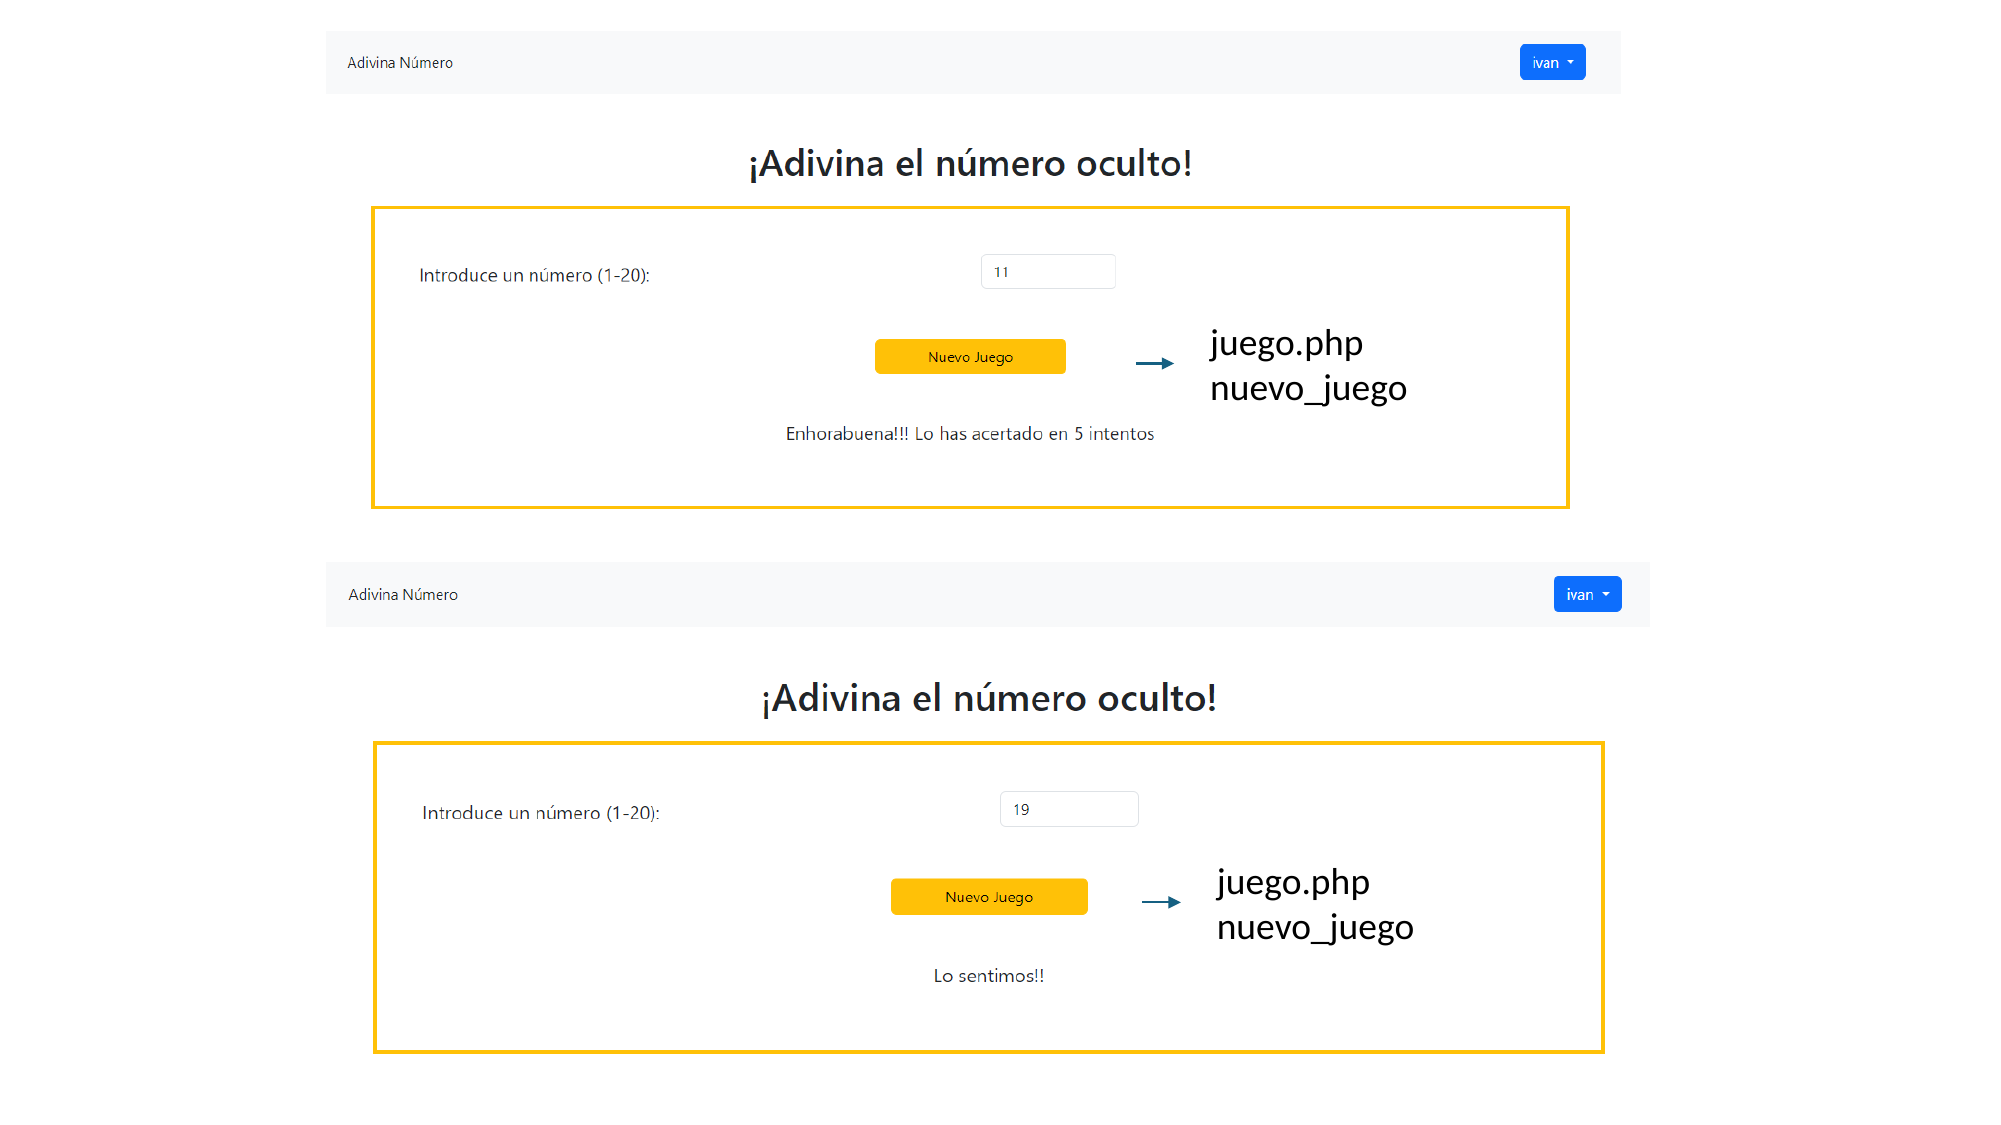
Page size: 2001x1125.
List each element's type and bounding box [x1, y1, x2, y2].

picture [325, 30, 1621, 533]
picture [325, 561, 1651, 1077]
